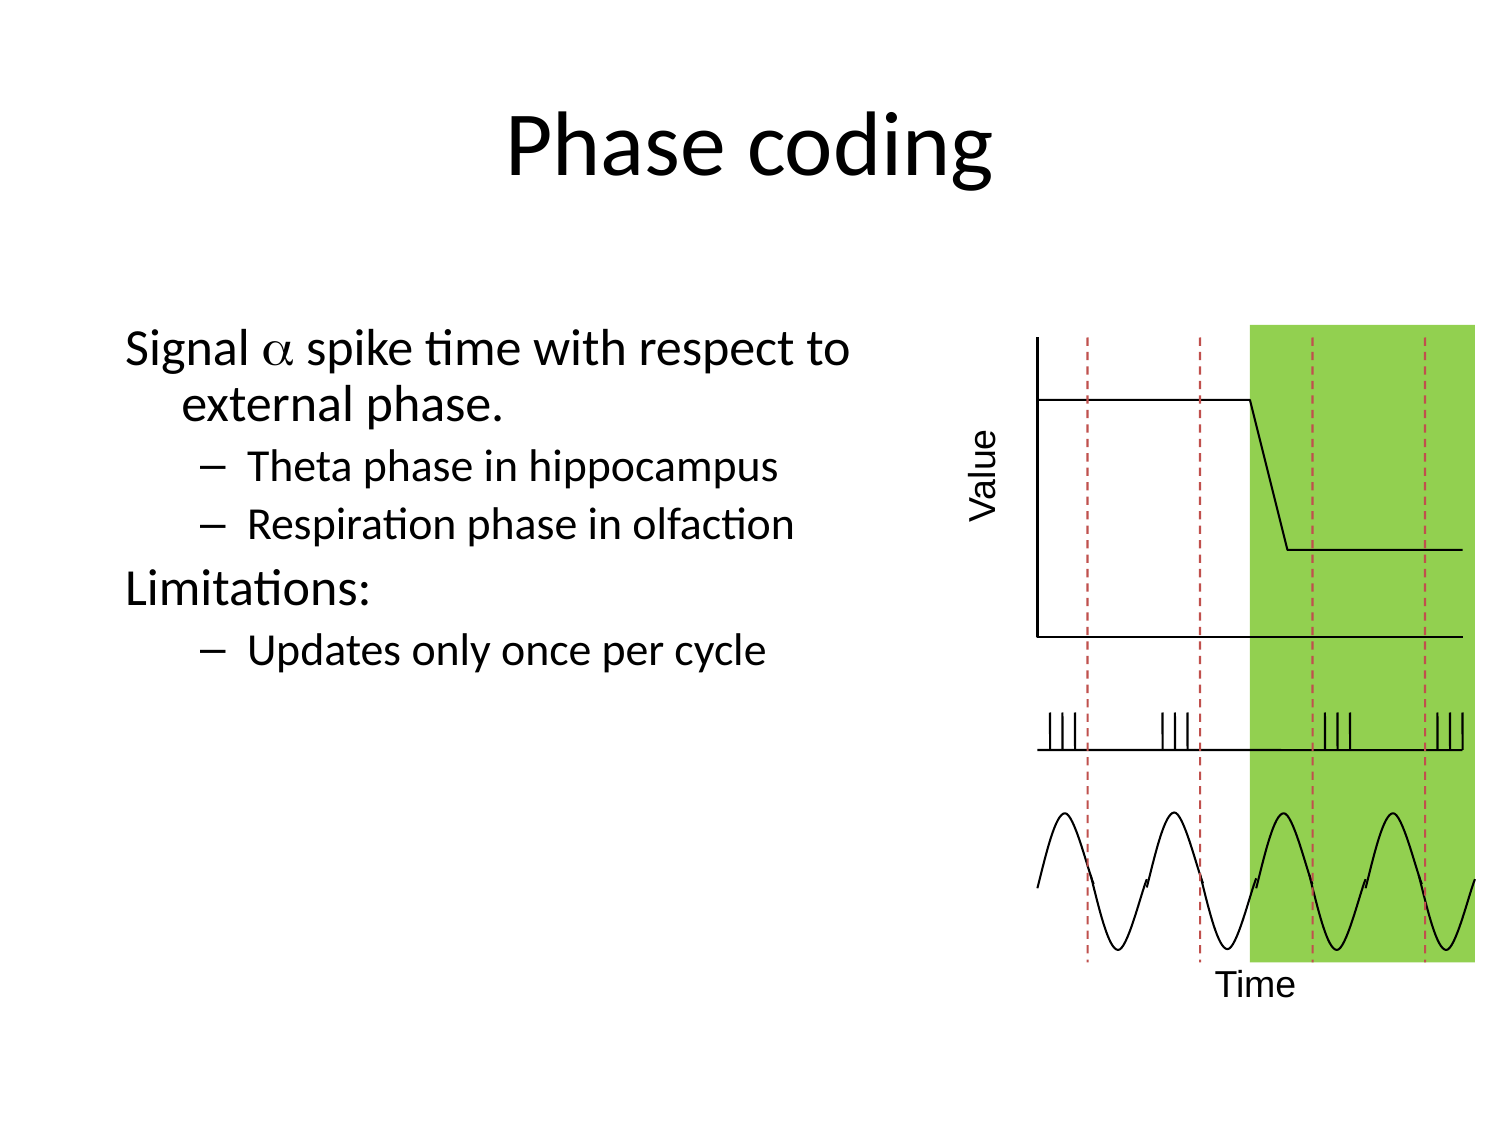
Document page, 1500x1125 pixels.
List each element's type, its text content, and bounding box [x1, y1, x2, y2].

text_box [1037, 337, 1125, 399]
list Signal a spike time with respect to external phase. Theta phase in hippocampus Respiration phase in olfaction Limitations: Updates only once per cycle [109, 312, 948, 1022]
text_box [1312, 957, 1475, 963]
title Phase coding [74, 44, 1426, 233]
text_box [1324, 712, 1351, 751]
text_box [1037, 399, 1463, 550]
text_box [1037, 811, 1476, 951]
text_box Value [949, 414, 1010, 538]
text_box [1037, 401, 1463, 638]
text_box Time [1199, 958, 1312, 1013]
text_box [1249, 324, 1475, 811]
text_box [1437, 712, 1463, 751]
